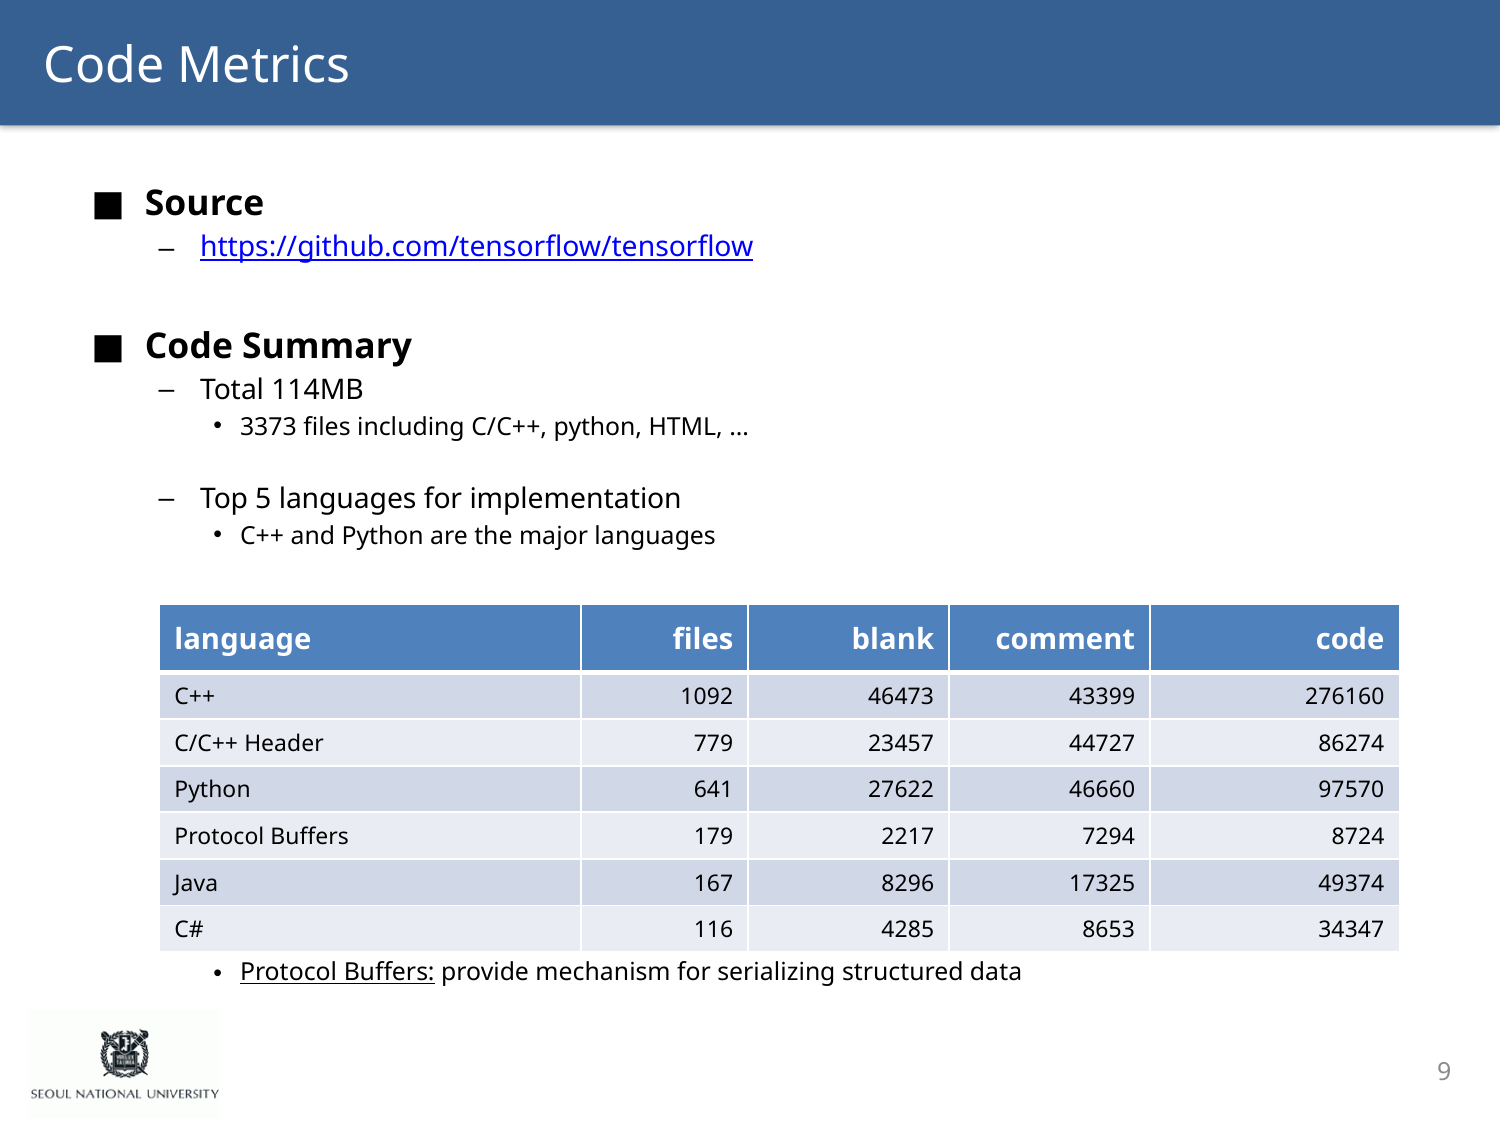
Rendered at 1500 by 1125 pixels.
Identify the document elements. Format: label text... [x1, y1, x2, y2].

table_header comment [950, 605, 1149, 670]
table_cell C/C++ Header [160, 720, 580, 765]
table_cell 8653 [950, 906, 1149, 951]
table_header language [160, 605, 580, 670]
table_cell Protocol Buffers [160, 813, 580, 858]
table_cell 27622 [749, 767, 948, 811]
table_header blank [749, 605, 948, 670]
table_cell 46660 [950, 767, 1149, 811]
table_cell 97570 [1151, 767, 1399, 811]
table_cell 8724 [1151, 813, 1399, 858]
table_cell 23457 [749, 720, 948, 765]
table_cell Python [160, 767, 580, 811]
table_cell 86274 [1151, 720, 1399, 765]
table_cell 49374 [1151, 860, 1399, 905]
picture [28, 1010, 220, 1118]
table_cell C++ [160, 675, 580, 718]
table_cell 779 [582, 720, 747, 765]
table_header code [1151, 605, 1399, 670]
table_cell 8296 [749, 860, 948, 905]
table_cell 179 [582, 813, 747, 858]
list Source https://github.com/tensorflow/tensorflow Code Summary Total 114MB 3373 files including C/C++, python, HTML, … Top 5 languages for implementation C++ and Python are the major languages Protocol Buffers: provide mechanism for serializing structured data [76, 172, 1425, 1005]
title Code Metrics [28, 0, 1368, 126]
table_cell 46473 [749, 675, 948, 718]
table_cell 276160 [1151, 675, 1399, 718]
table_cell 44727 [950, 720, 1149, 765]
table_cell 4285 [749, 906, 948, 951]
table_cell 17325 [950, 860, 1149, 905]
table_cell 1092 [582, 675, 747, 718]
table_cell 43399 [950, 675, 1149, 718]
table_cell 2217 [749, 813, 948, 858]
table_cell 116 [582, 906, 747, 951]
table_cell Java [160, 860, 580, 905]
table_cell 167 [582, 860, 747, 905]
table_cell 7294 [950, 813, 1149, 858]
table_cell 641 [582, 767, 747, 811]
table_cell C# [160, 906, 580, 951]
table_cell 34347 [1151, 906, 1399, 951]
table_header files [582, 605, 747, 670]
slide_number 9 [1116, 1042, 1467, 1103]
